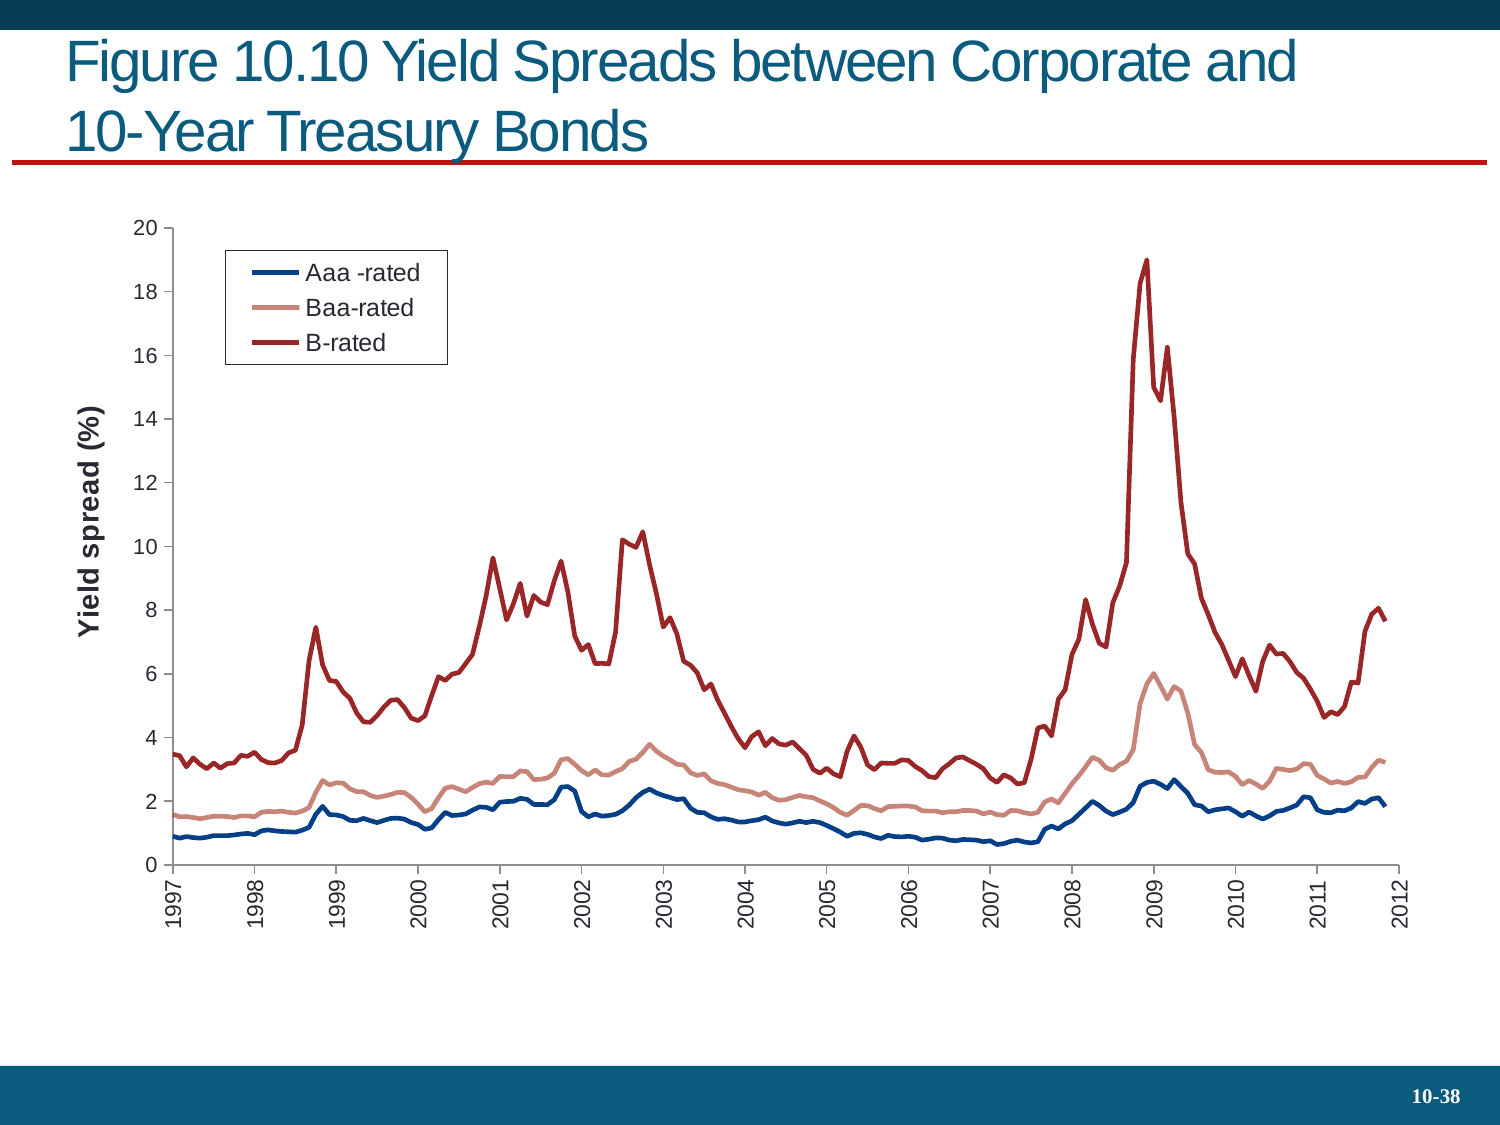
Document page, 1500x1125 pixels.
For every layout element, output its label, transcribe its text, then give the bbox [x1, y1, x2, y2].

title Figure 10.10 Yield Spreads between Corporate and 10-Year Treasury Bonds [50, 24, 1453, 163]
chart [37, 199, 1438, 962]
